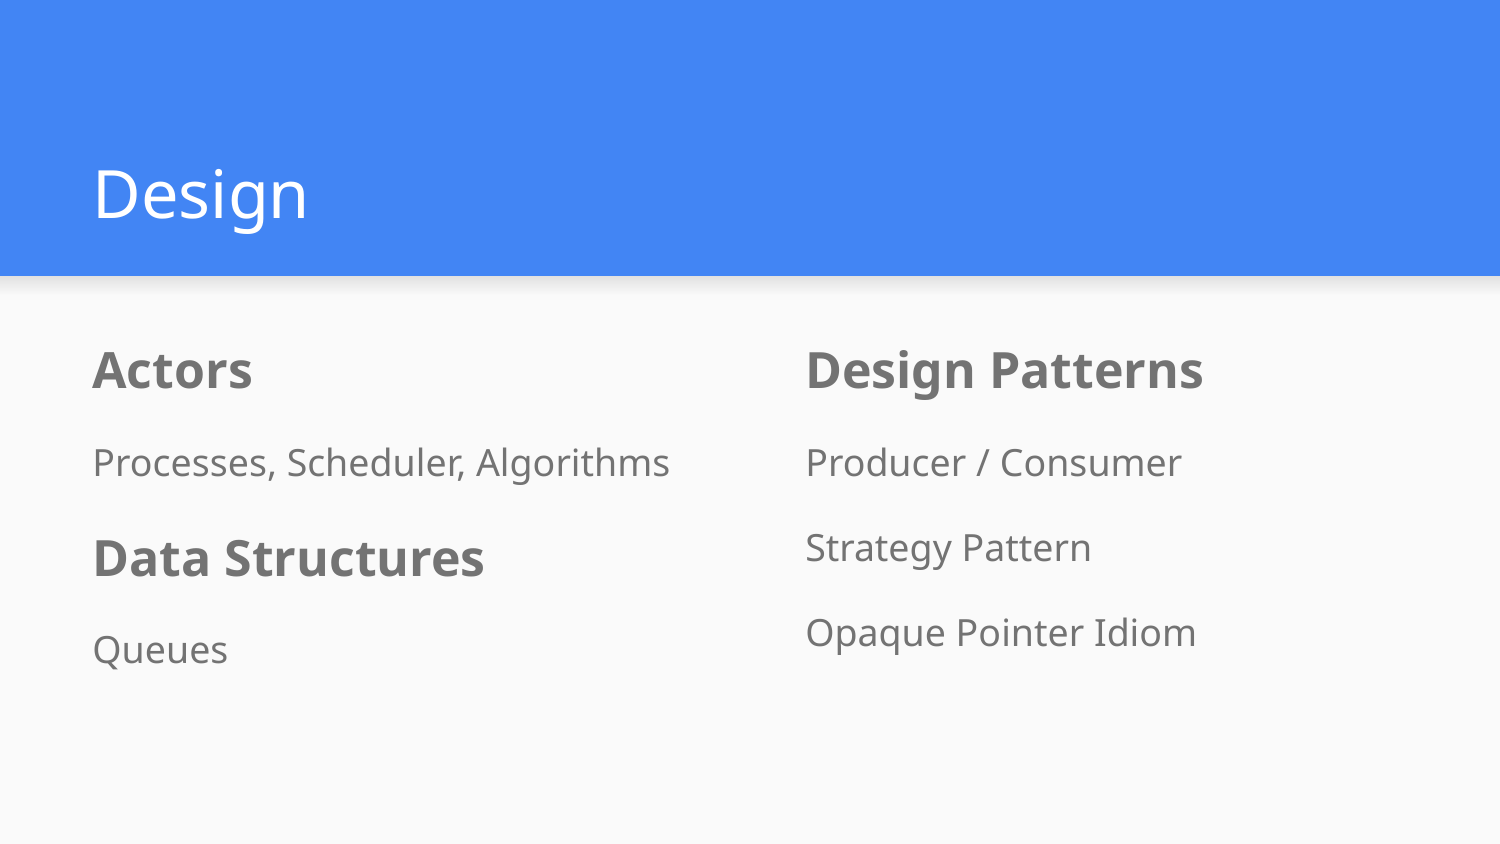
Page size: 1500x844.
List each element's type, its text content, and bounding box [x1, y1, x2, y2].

list Actors Processes, Scheduler, Algorithms Data Structures Queues [77, 314, 707, 760]
title Design [77, 121, 1427, 248]
text_box Design Patterns Producer / Consumer Strategy Pattern Opaque Pointer Idiom [790, 314, 1361, 760]
